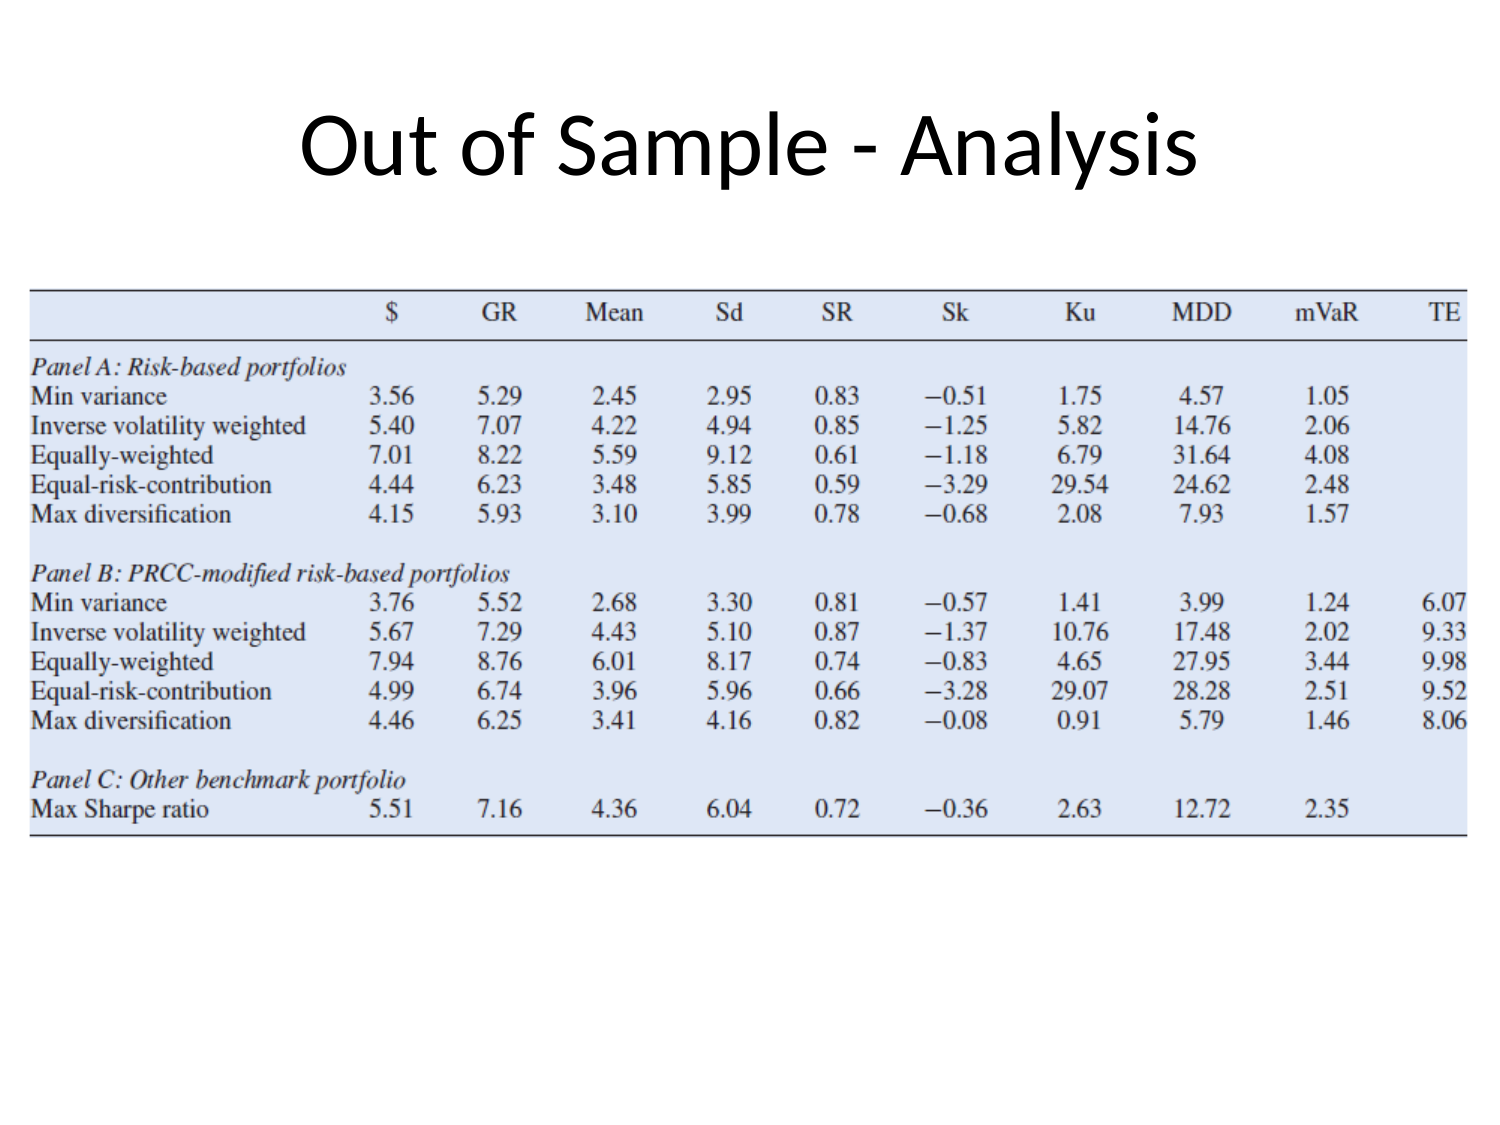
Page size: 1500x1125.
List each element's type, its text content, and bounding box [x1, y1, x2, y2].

title Out of Sample - Analysis [75, 45, 1425, 233]
picture [24, 287, 1476, 838]
